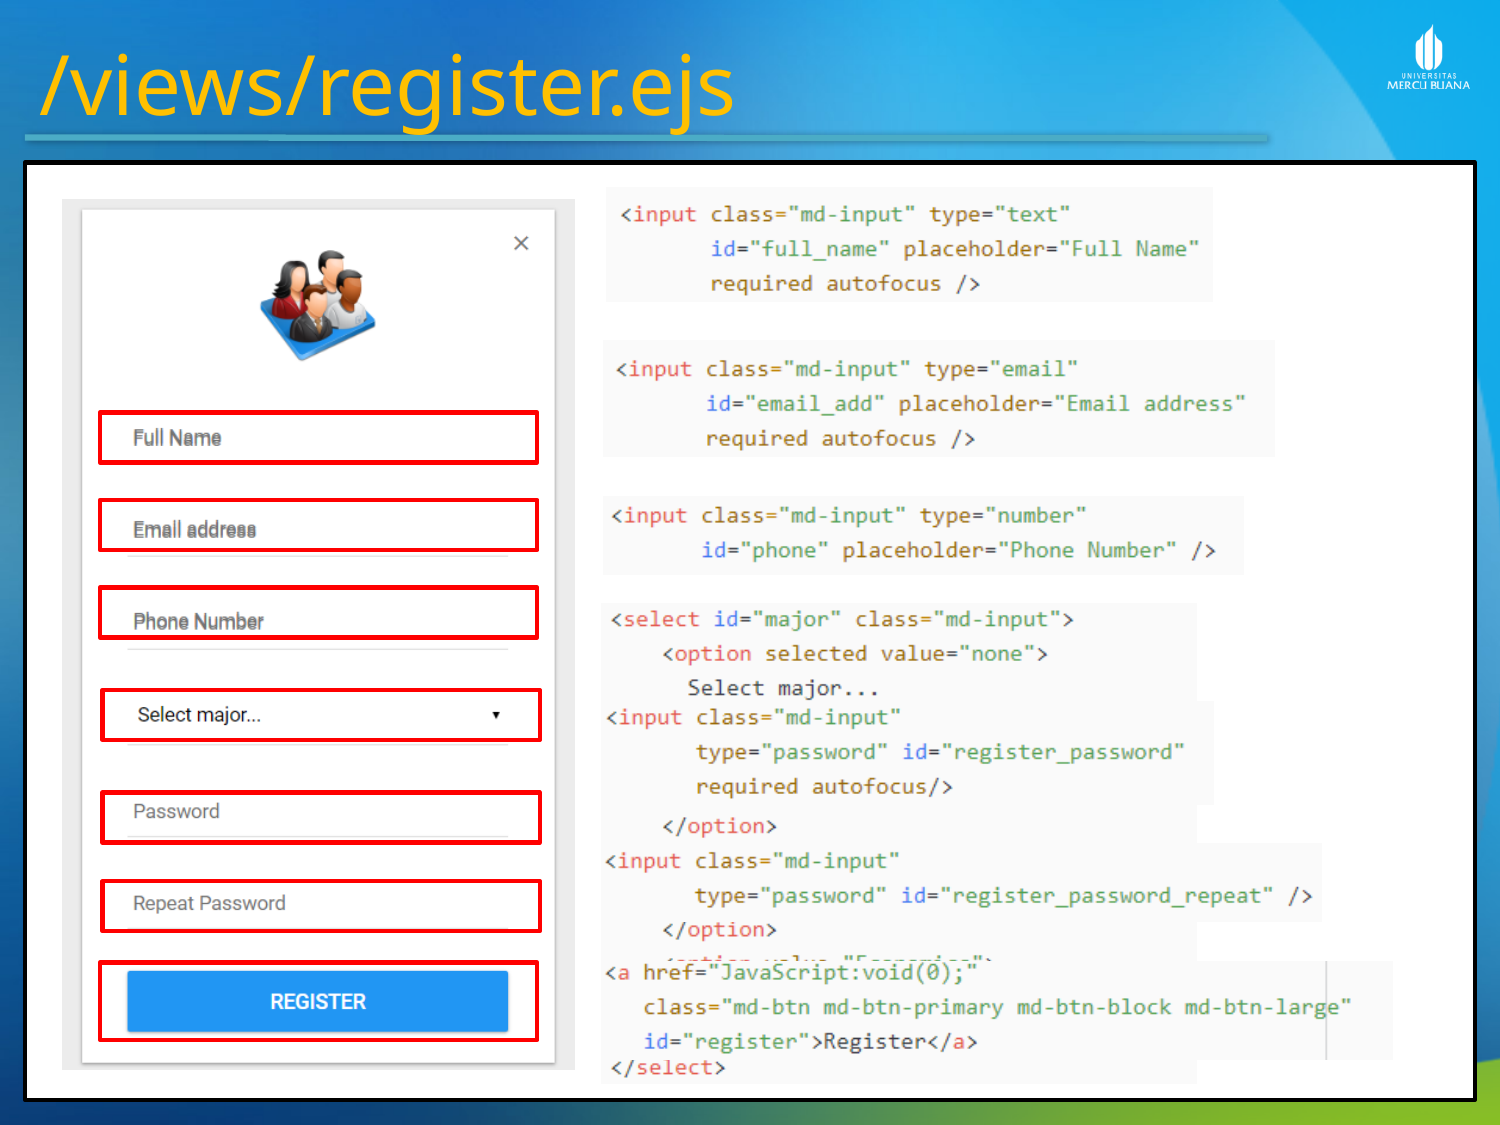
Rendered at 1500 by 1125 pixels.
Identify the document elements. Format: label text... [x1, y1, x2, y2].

text_box [23, 160, 1477, 1102]
picture [0, 0, 1500, 1125]
list /views/register.ejs [24, 24, 1213, 150]
